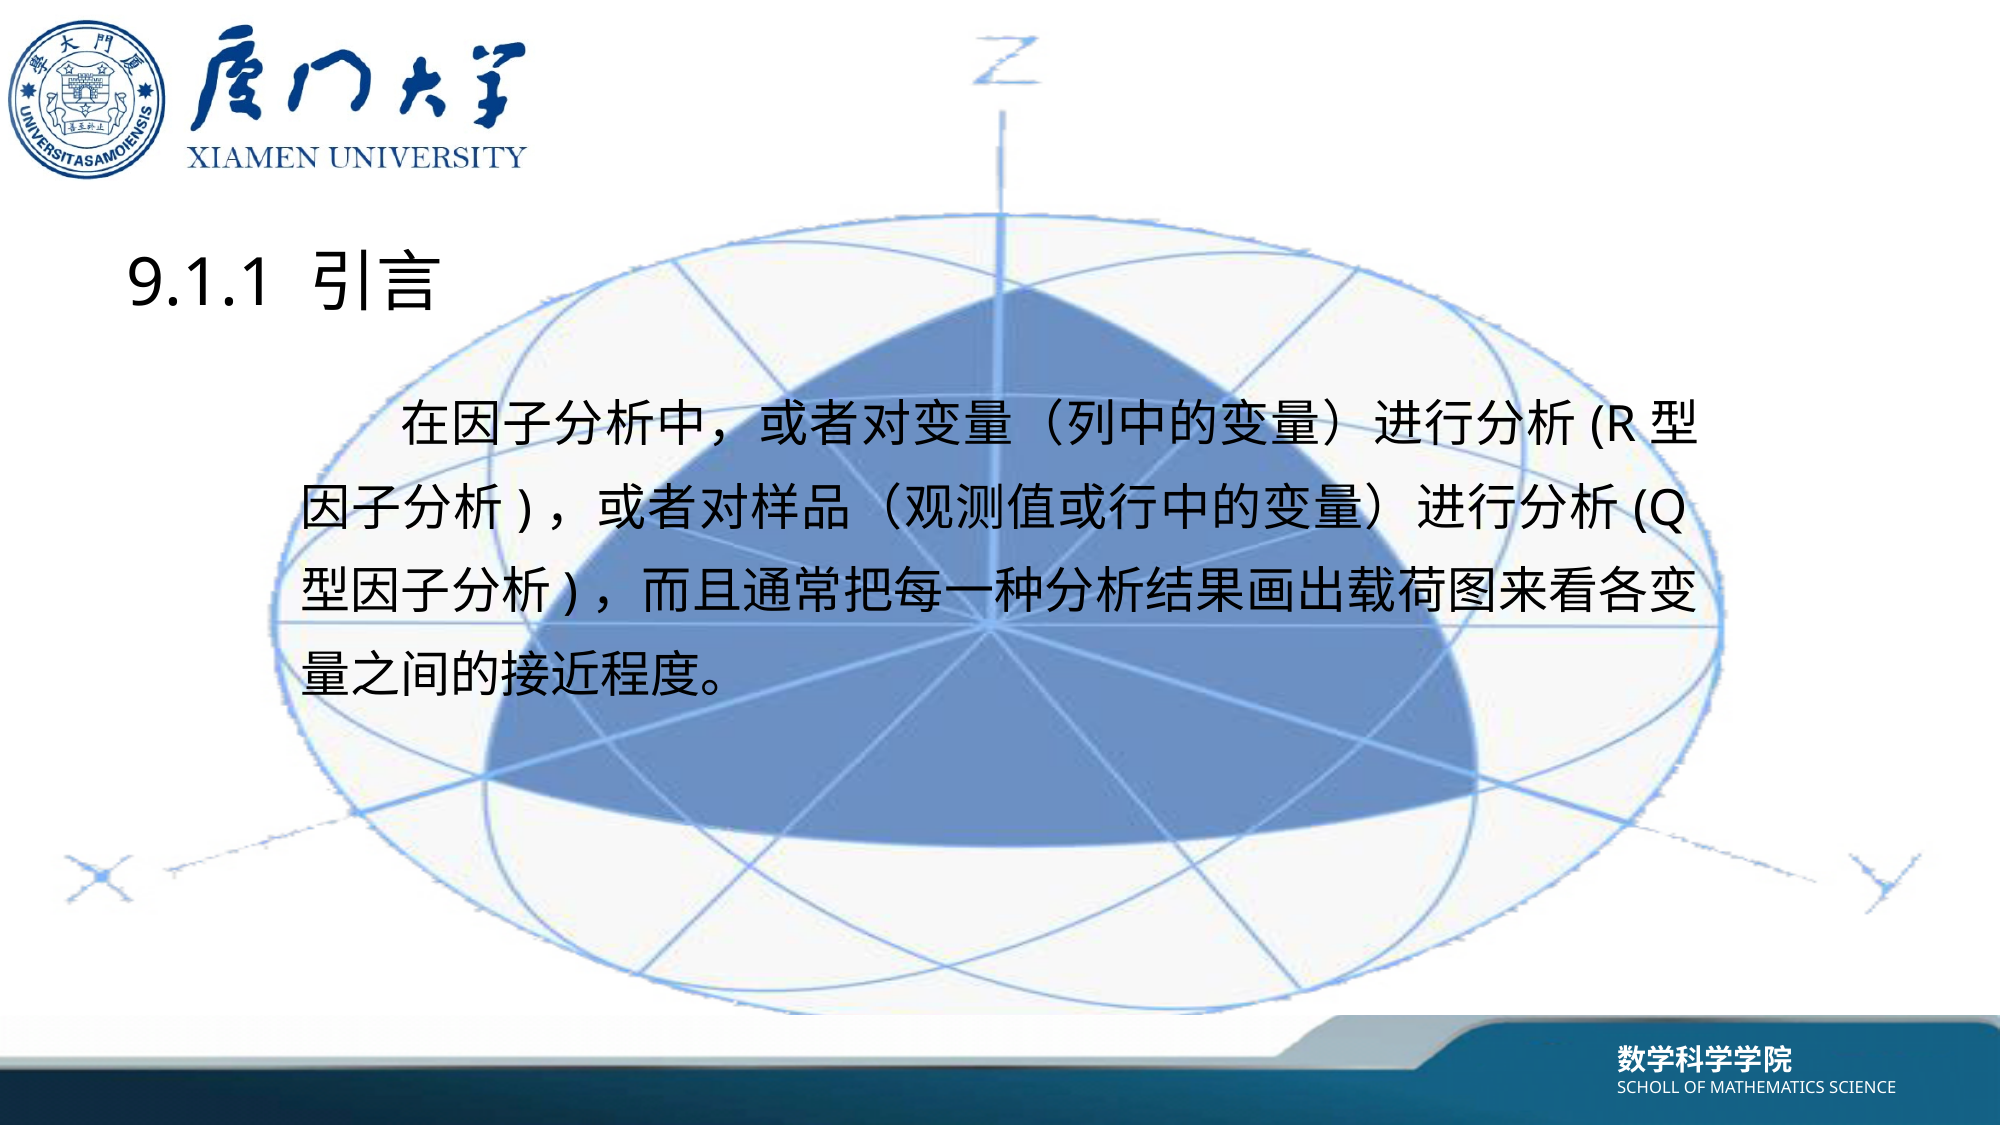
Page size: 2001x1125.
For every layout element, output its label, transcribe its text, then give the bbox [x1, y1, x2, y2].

subtitle 在因子分析中，或者对变量（列中的变量）进行分析(R型因子分析)，或者对样品（观测值或行中的变量）进行分析(Q型因子分析)，而且通常把每一种分析结果画出载荷图来看各变量之间的接近程度。 [285, 359, 1715, 977]
picture [0, 1015, 2000, 1125]
title 9.1.1 引言 [111, 219, 1134, 328]
title 9.3.3 典型相关分析方法 [0, 0, 2000, 1015]
picture [0, 0, 556, 188]
